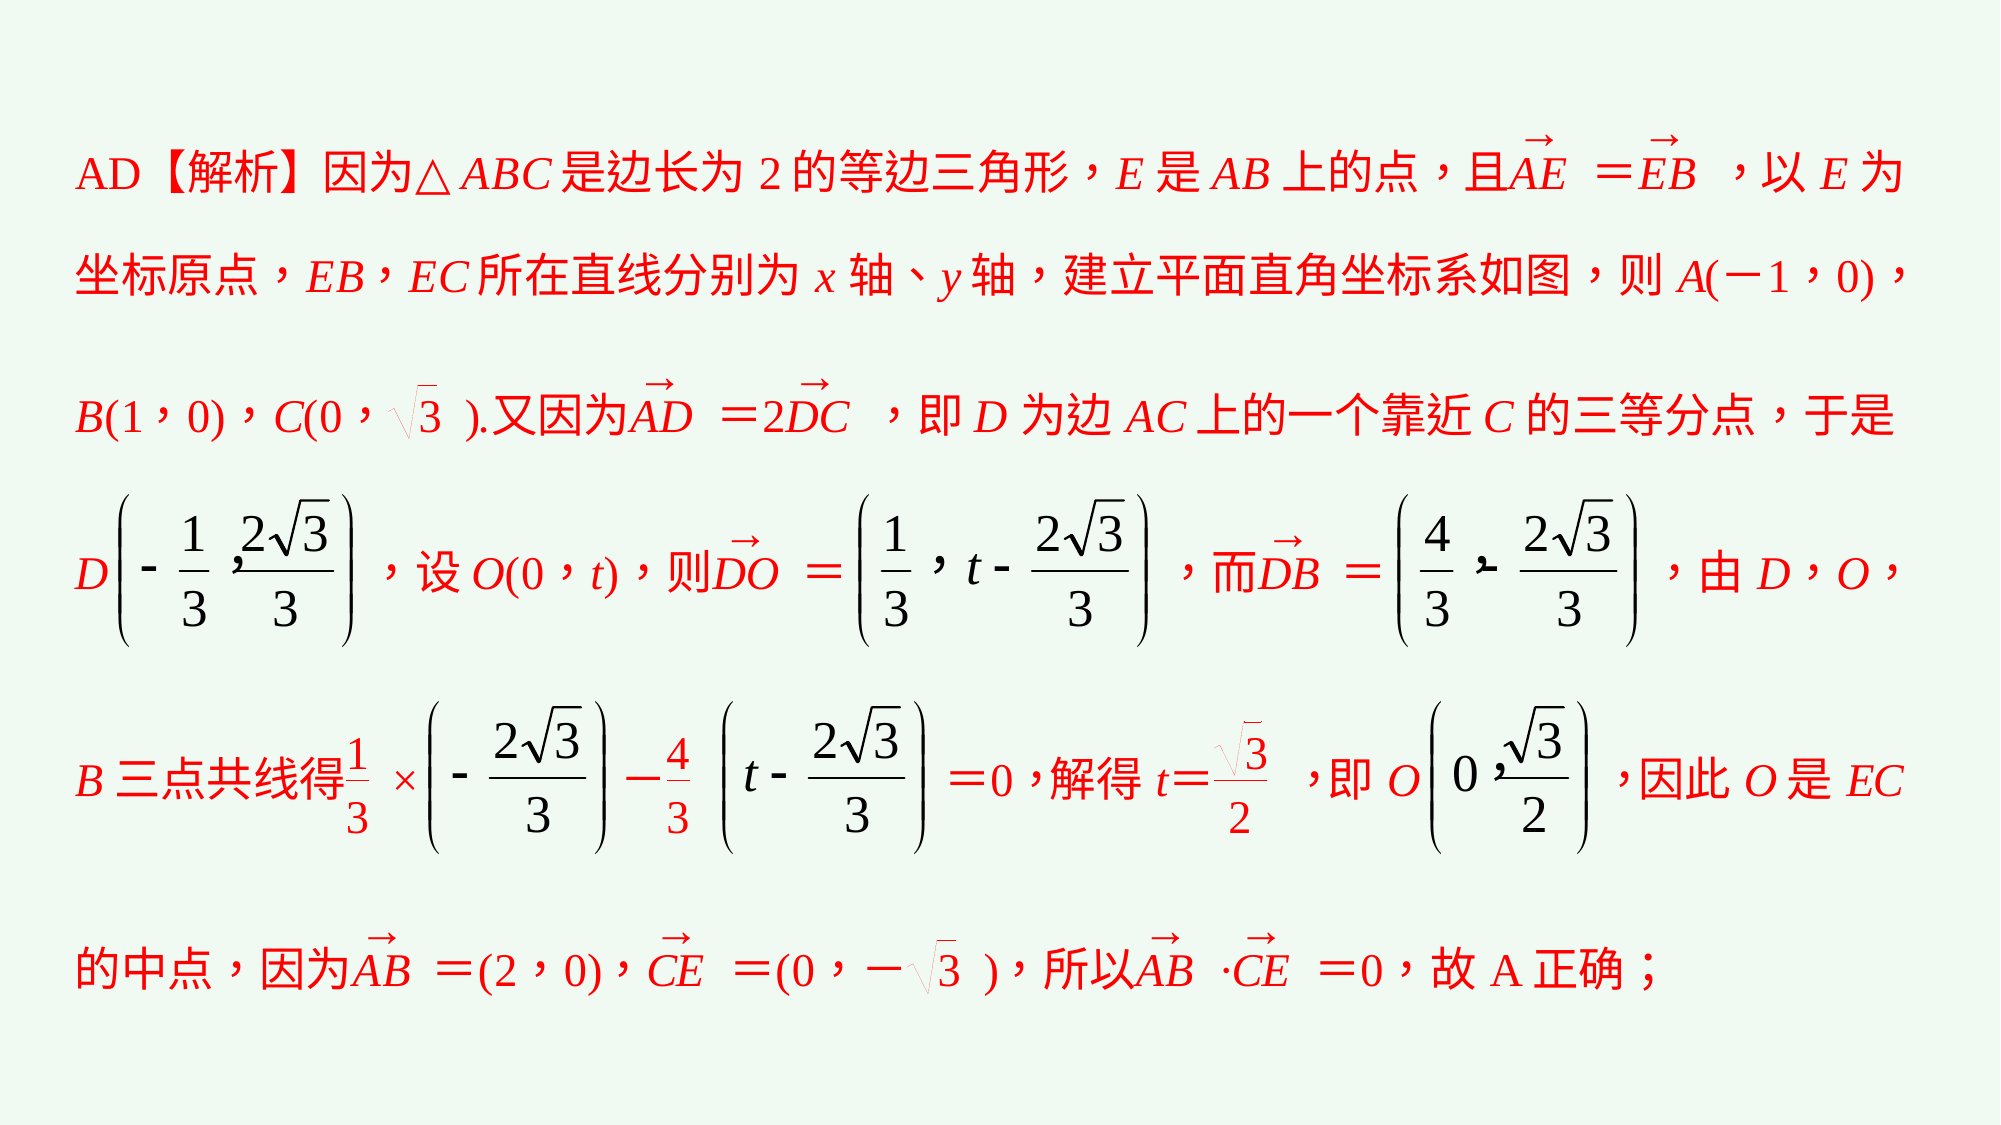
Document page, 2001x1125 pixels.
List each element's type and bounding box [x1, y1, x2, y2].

text_box [74, 85, 1907, 1023]
